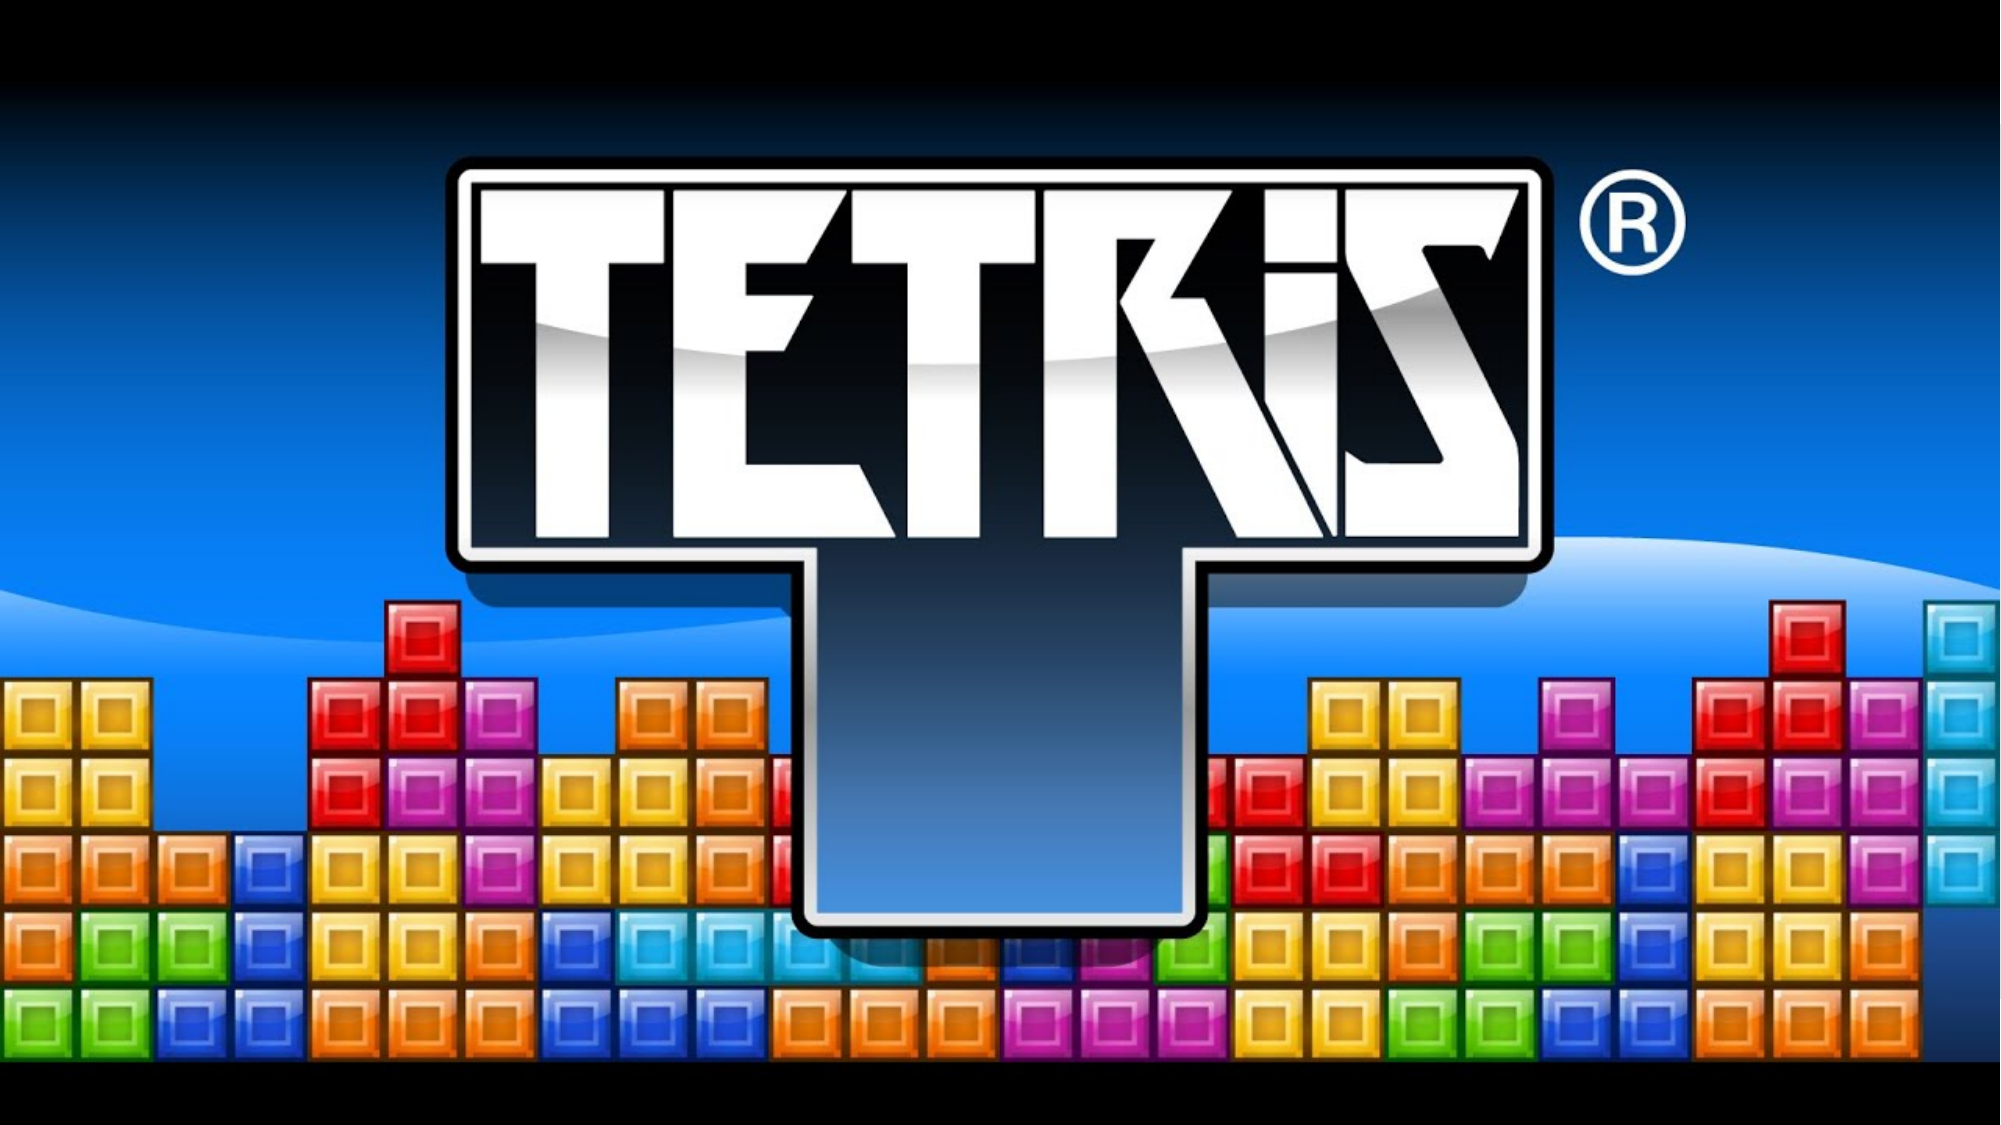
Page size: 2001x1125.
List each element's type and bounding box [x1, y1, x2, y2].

list [0, 0, 2000, 1125]
